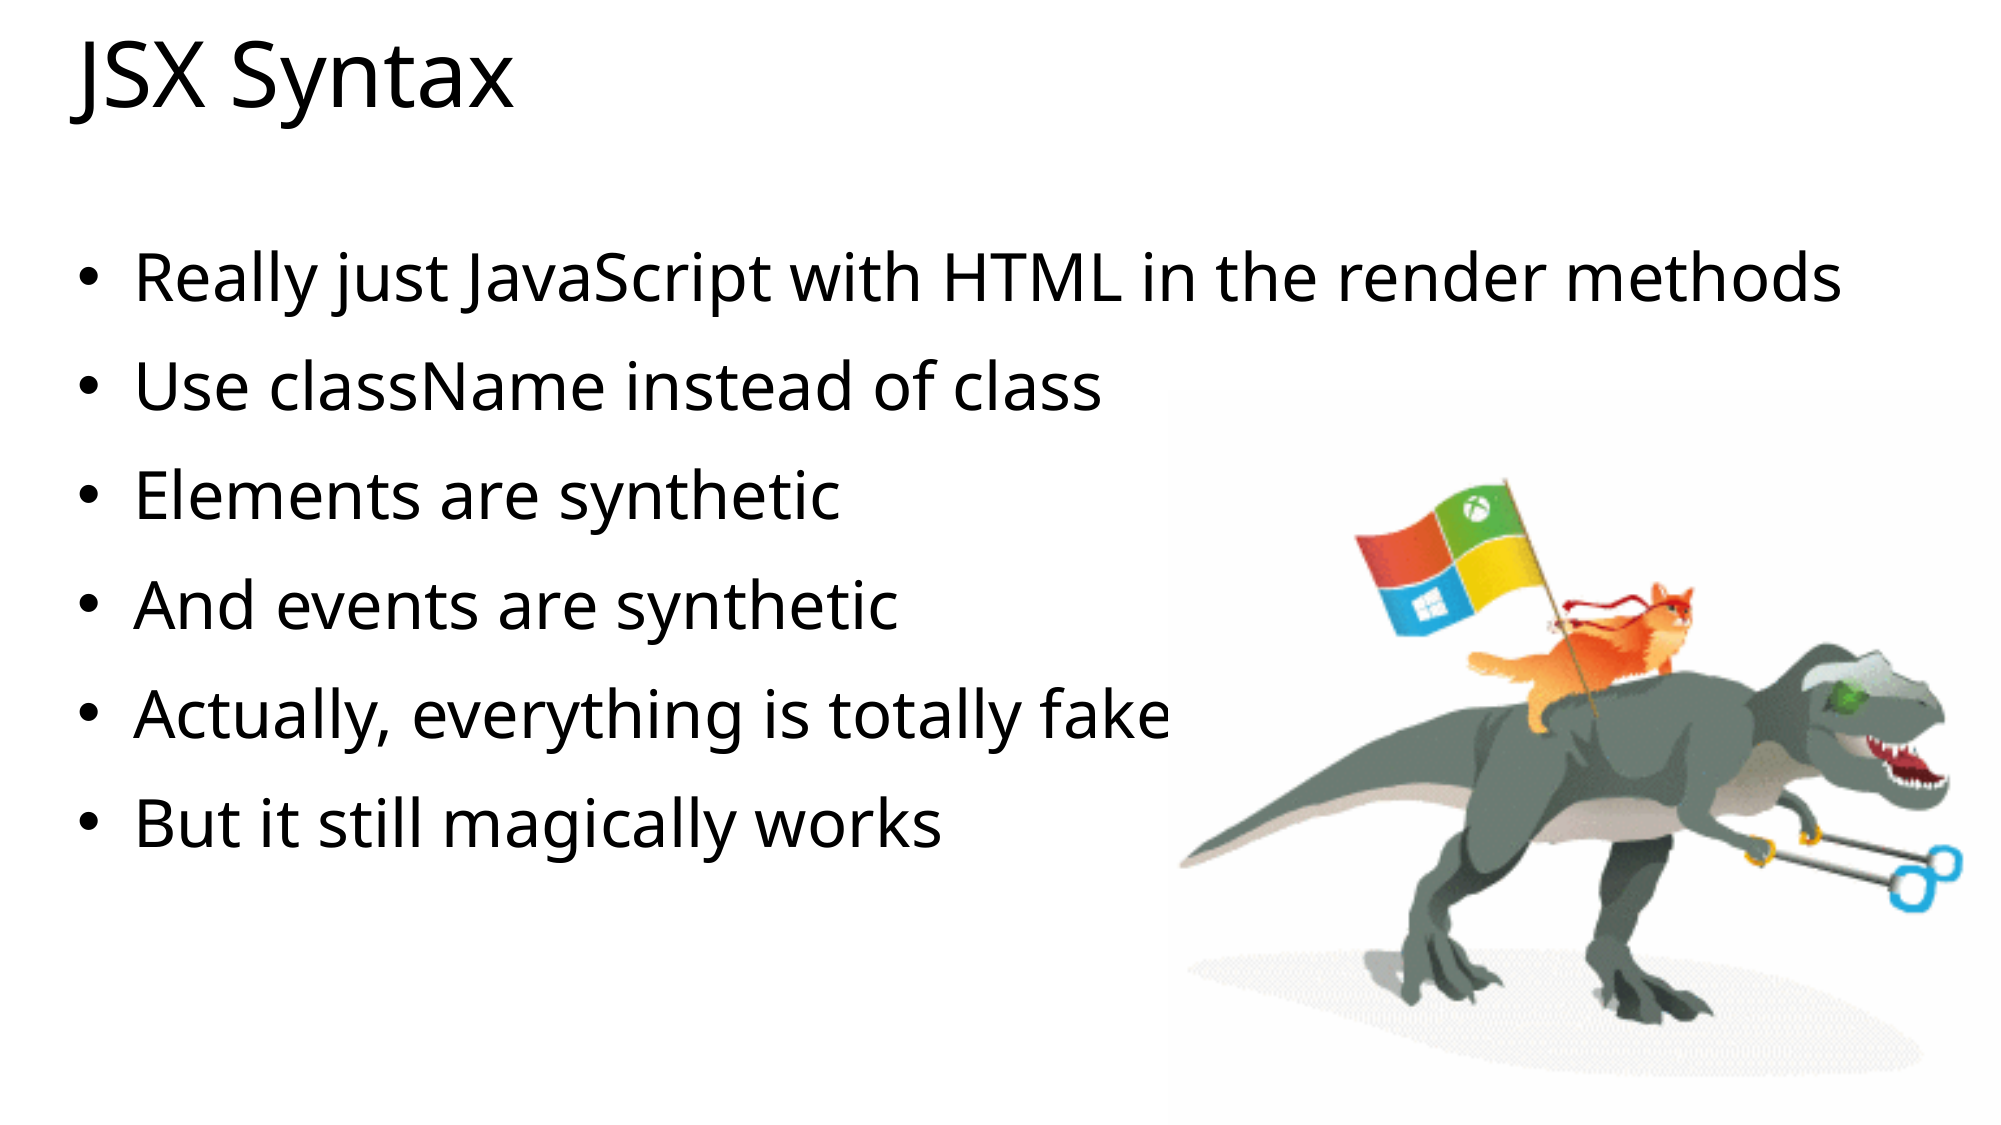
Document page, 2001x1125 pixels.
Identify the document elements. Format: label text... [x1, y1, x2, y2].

title JSX Syntax [62, 29, 1953, 205]
list Really just JavaScript with HTML in the render methods Use className instead of class Elements are synthetic And events are synthetic Actually, everything is totally fake But it still magically works [62, 227, 1953, 1096]
picture [1168, 390, 2000, 1125]
